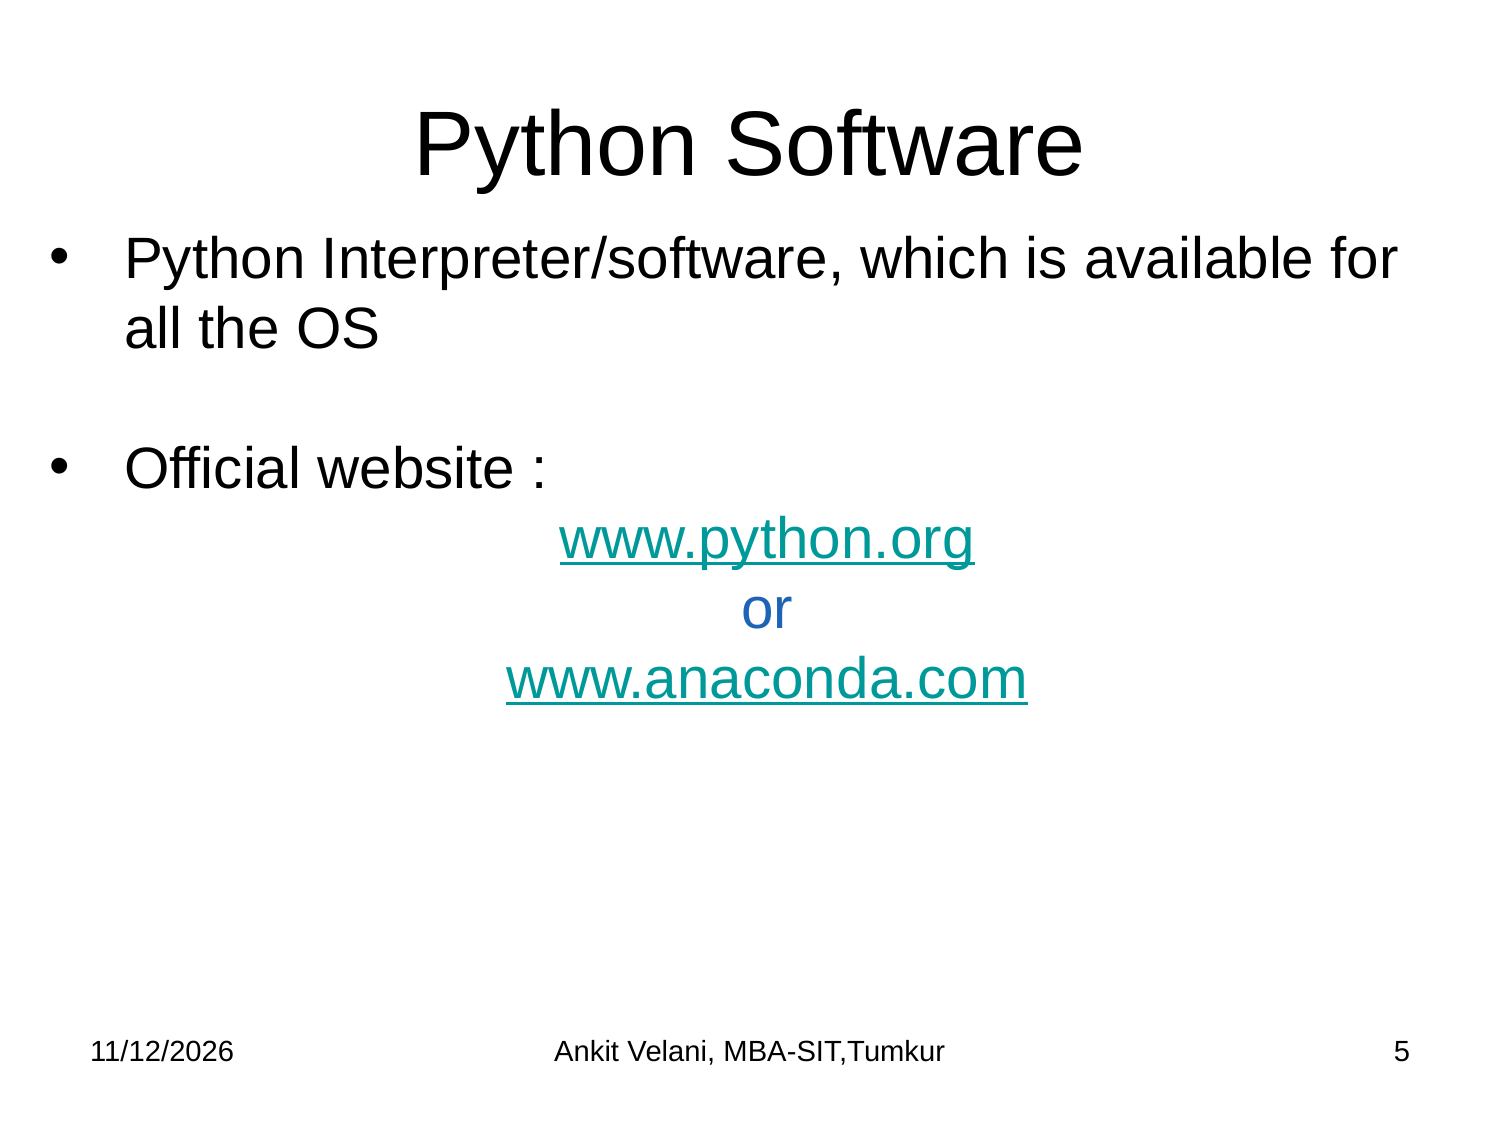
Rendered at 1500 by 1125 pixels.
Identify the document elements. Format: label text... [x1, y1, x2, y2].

footer Ankit Velani, MBA-SIT,Tumkur [512, 1025, 988, 1103]
title Python Software [75, 45, 1425, 213]
list Python Interpreter/software, which is available for all the OS Official website : www.python.org or www.anaconda.com [34, 213, 1425, 1025]
slide_number 5 [1074, 1025, 1425, 1103]
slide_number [75, 1025, 425, 1103]
